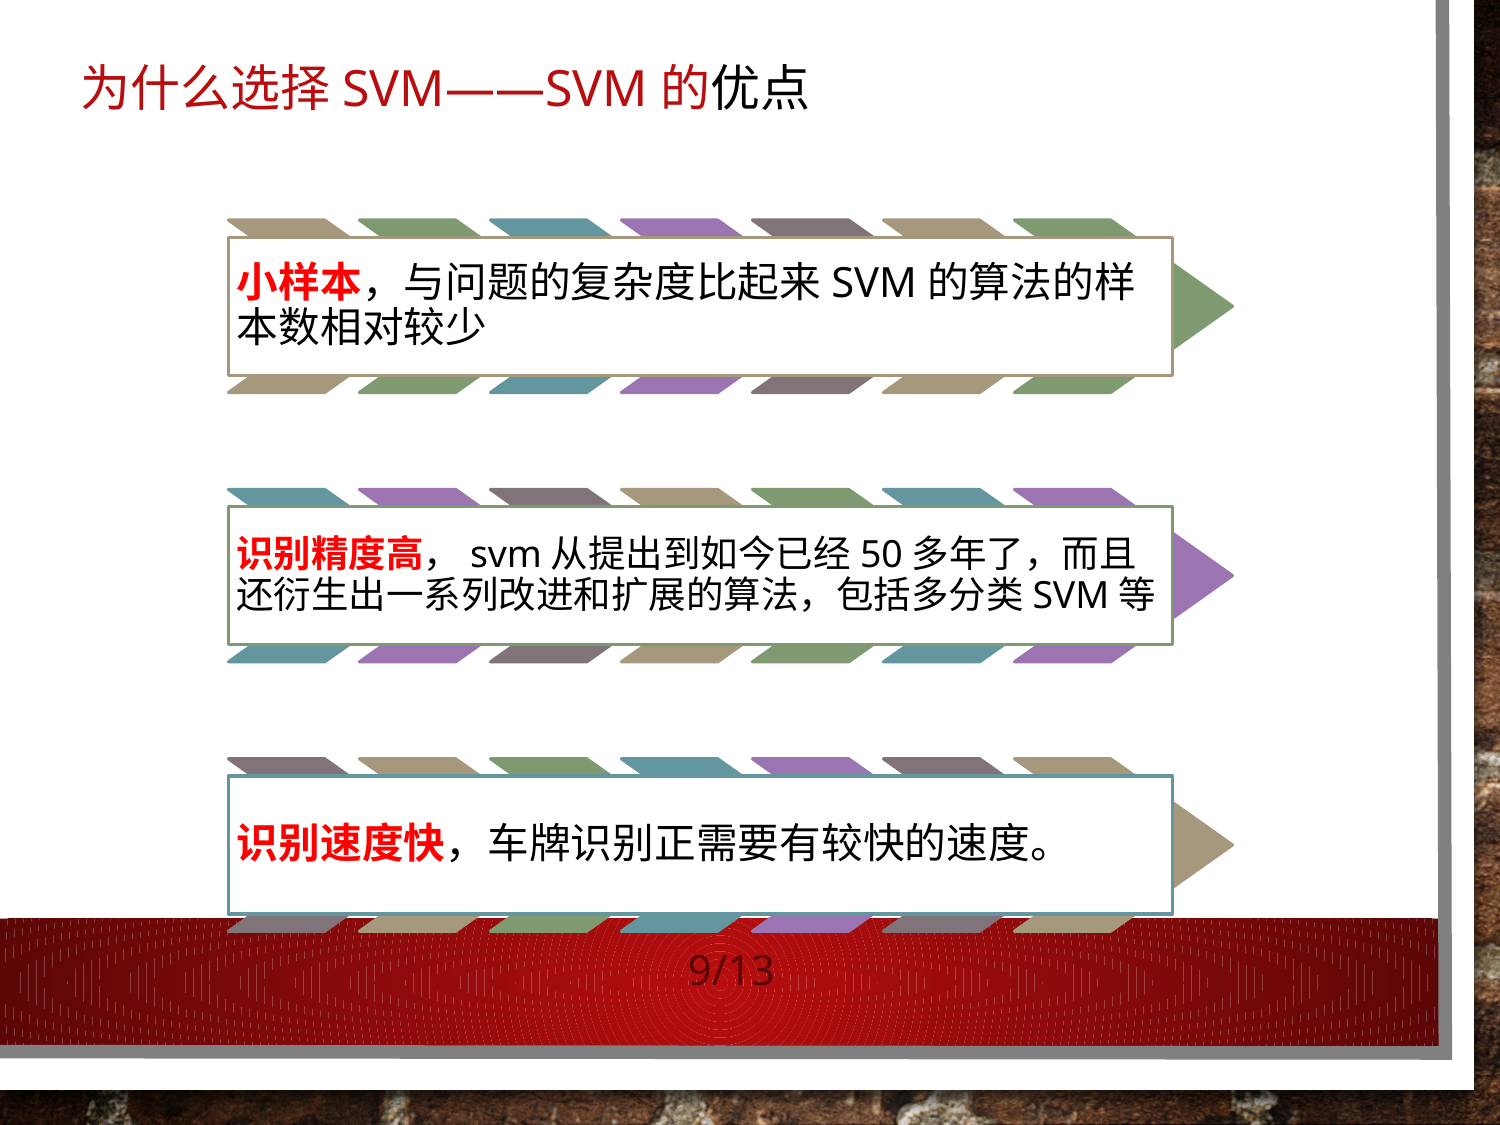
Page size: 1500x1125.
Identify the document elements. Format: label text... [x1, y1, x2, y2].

slide_number 9/13 [625, 932, 849, 1014]
title 为什么选择svm——SVM的优点 [65, 45, 1345, 134]
picture [0, 0, 1500, 1125]
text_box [50, 134, 1411, 932]
